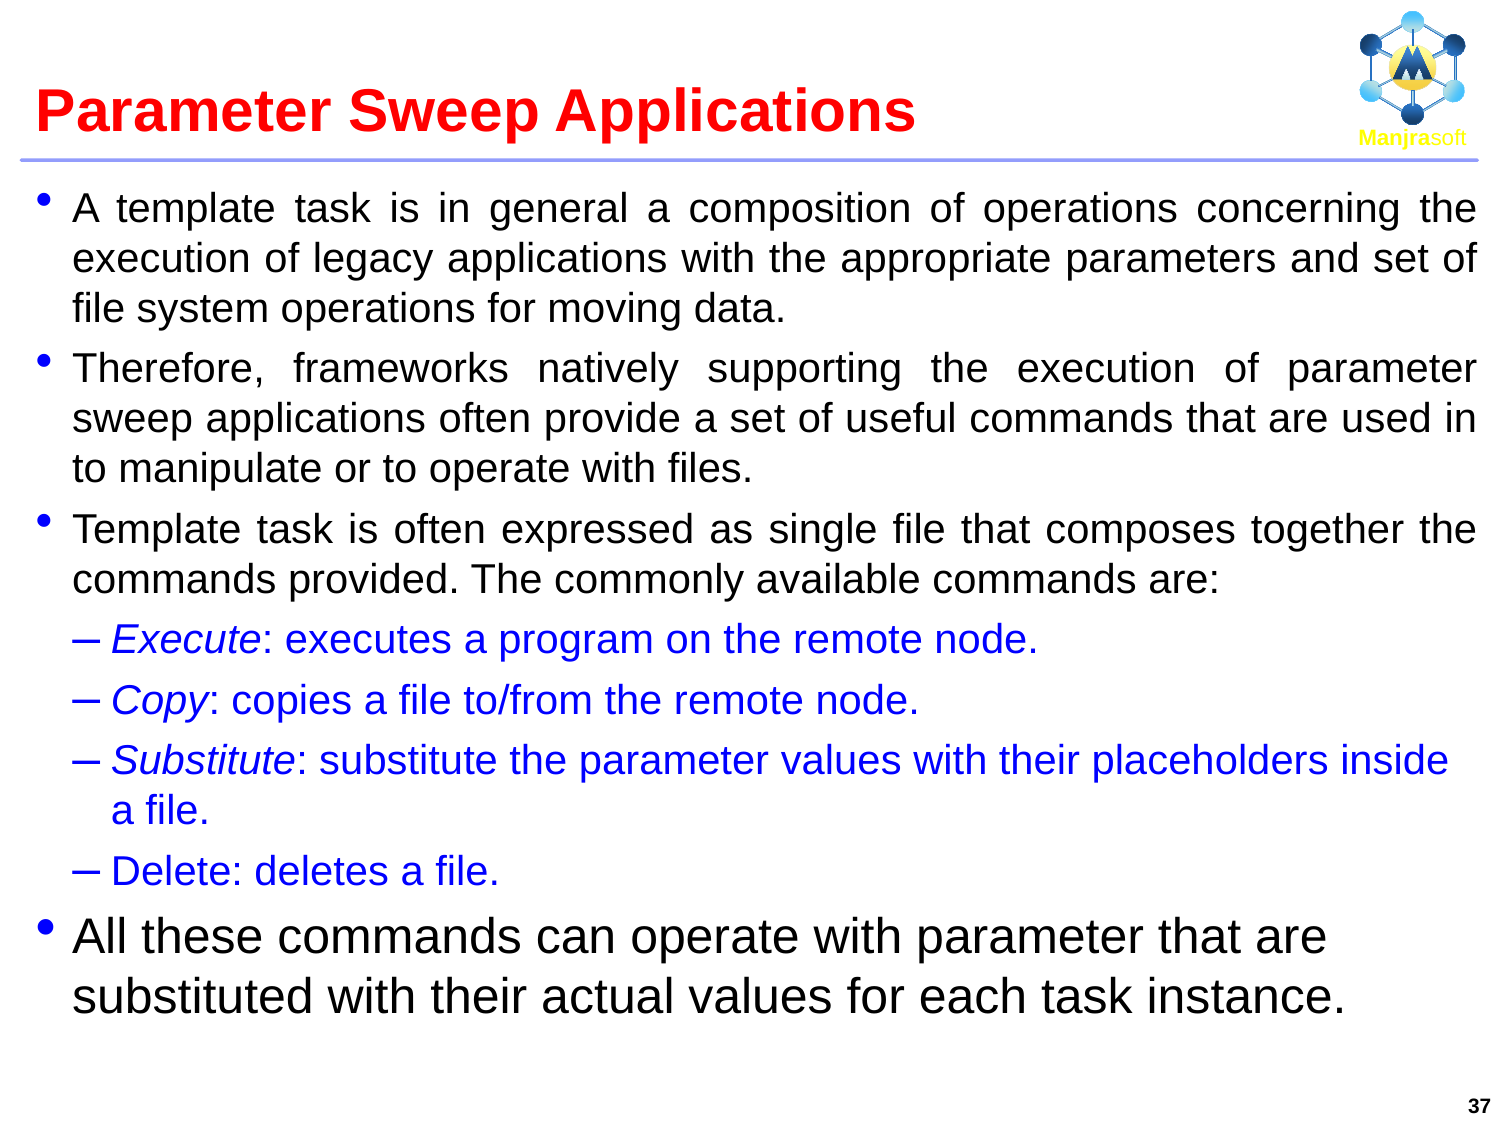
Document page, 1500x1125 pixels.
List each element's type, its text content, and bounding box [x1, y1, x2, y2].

slide_number 37 [1364, 1093, 1500, 1120]
title Parameter Sweep Applications [26, 0, 1479, 145]
list A template task is in general a composition of operations concerning the execution of legacy applications with the appropriate parameters and set of file system operations for moving data. Therefore, frameworks natively supporting the execution of parameter sweep applications often provide a set of useful commands that are used in to manipulate or to operate with files. Template task is often expressed as single file that composes together the commands provided. The commonly available commands are: Execute: executes a program on the remote node. Copy: copies a file to/from the remote node. Substitute: substitute the parameter values with their placeholders inside a file. Delete: deletes a file. All these commands can operate with parameter that are substituted with their actual values for each task instance. [26, 176, 1479, 1092]
